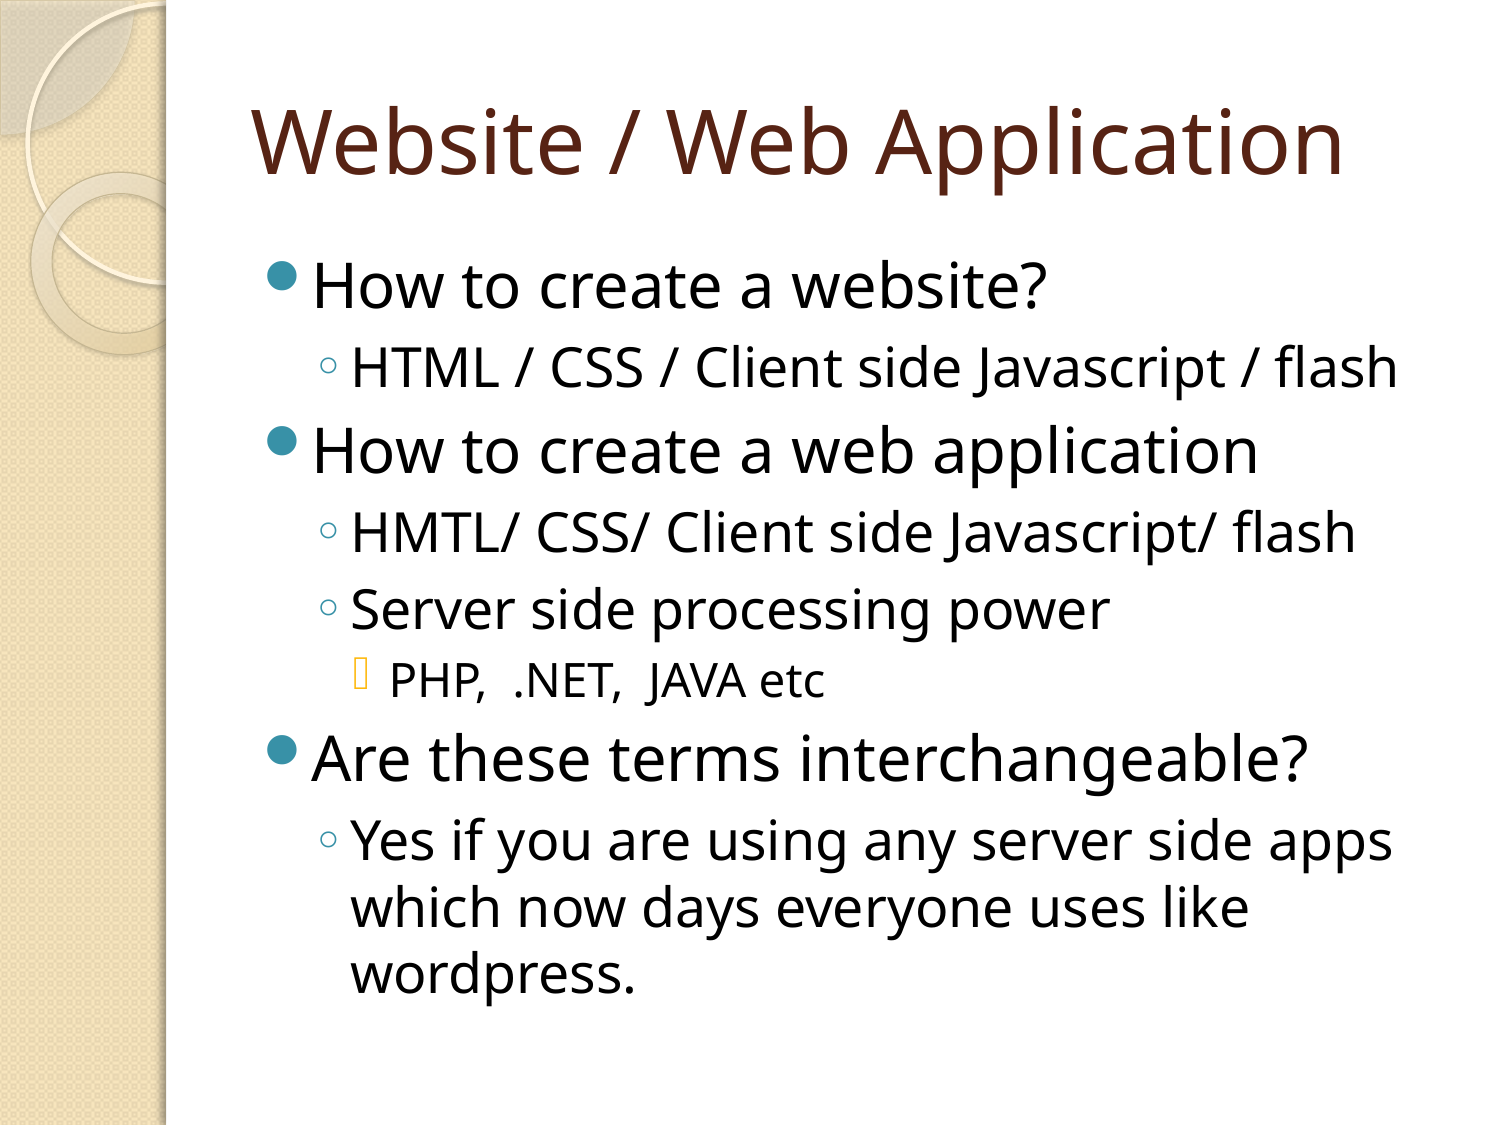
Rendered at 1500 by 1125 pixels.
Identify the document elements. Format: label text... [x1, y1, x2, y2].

list How to create a website? HTML / CSS / Client side Javascript / flash How to create a web application HMTL/ CSS/ Client side Javascript/ flash Server side processing power PHP, .NET, JAVA etc Are these terms interchangeable? Yes if you are using any server side apps which now days everyone uses like wordpress. [235, 237, 1466, 1025]
title Website / Web Application [235, 45, 1466, 233]
